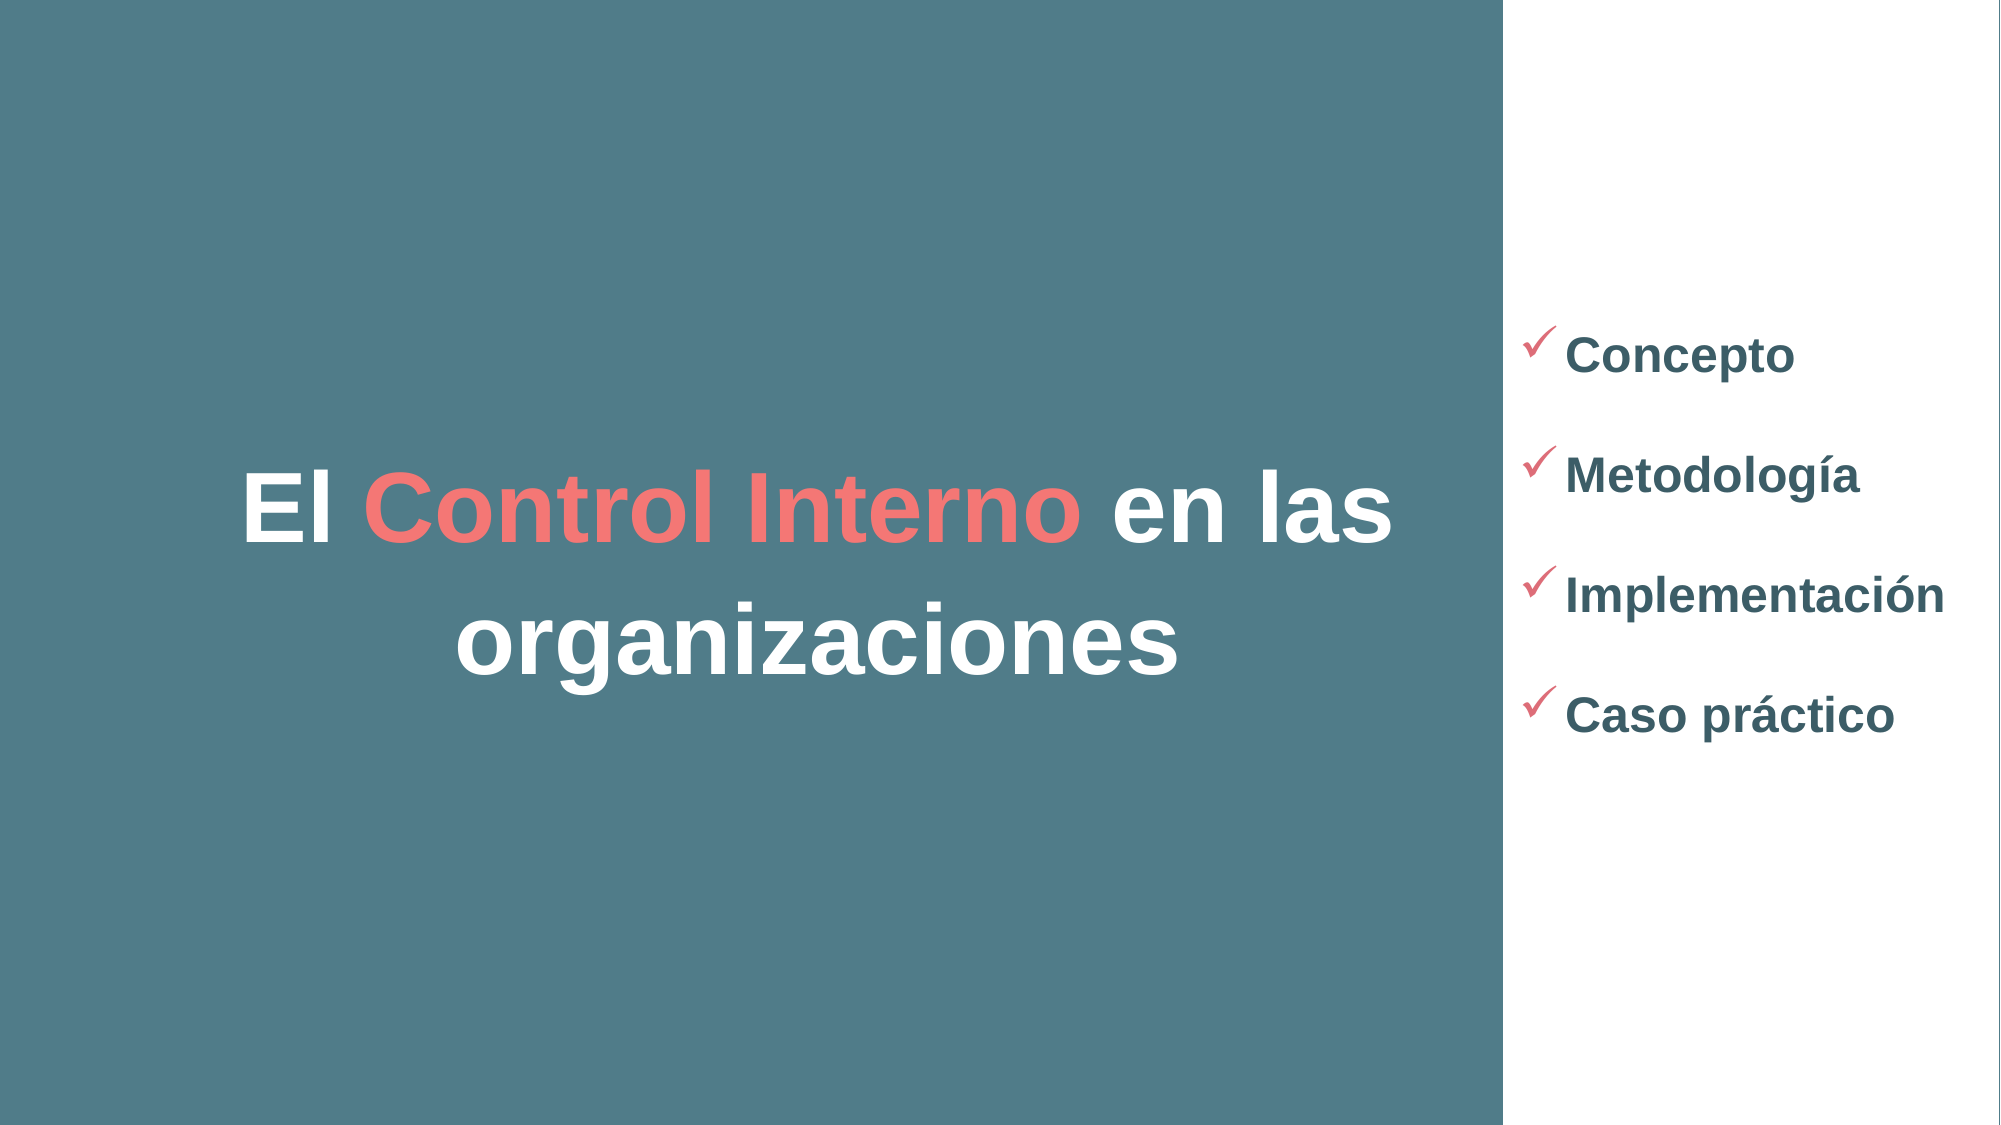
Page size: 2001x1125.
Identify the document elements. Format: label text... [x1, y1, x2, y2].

text_box Concepto Metodología Implementación Caso práctico [1503, 0, 1999, 1125]
text_box El Control Interno en las organizaciones [178, 500, 1458, 625]
